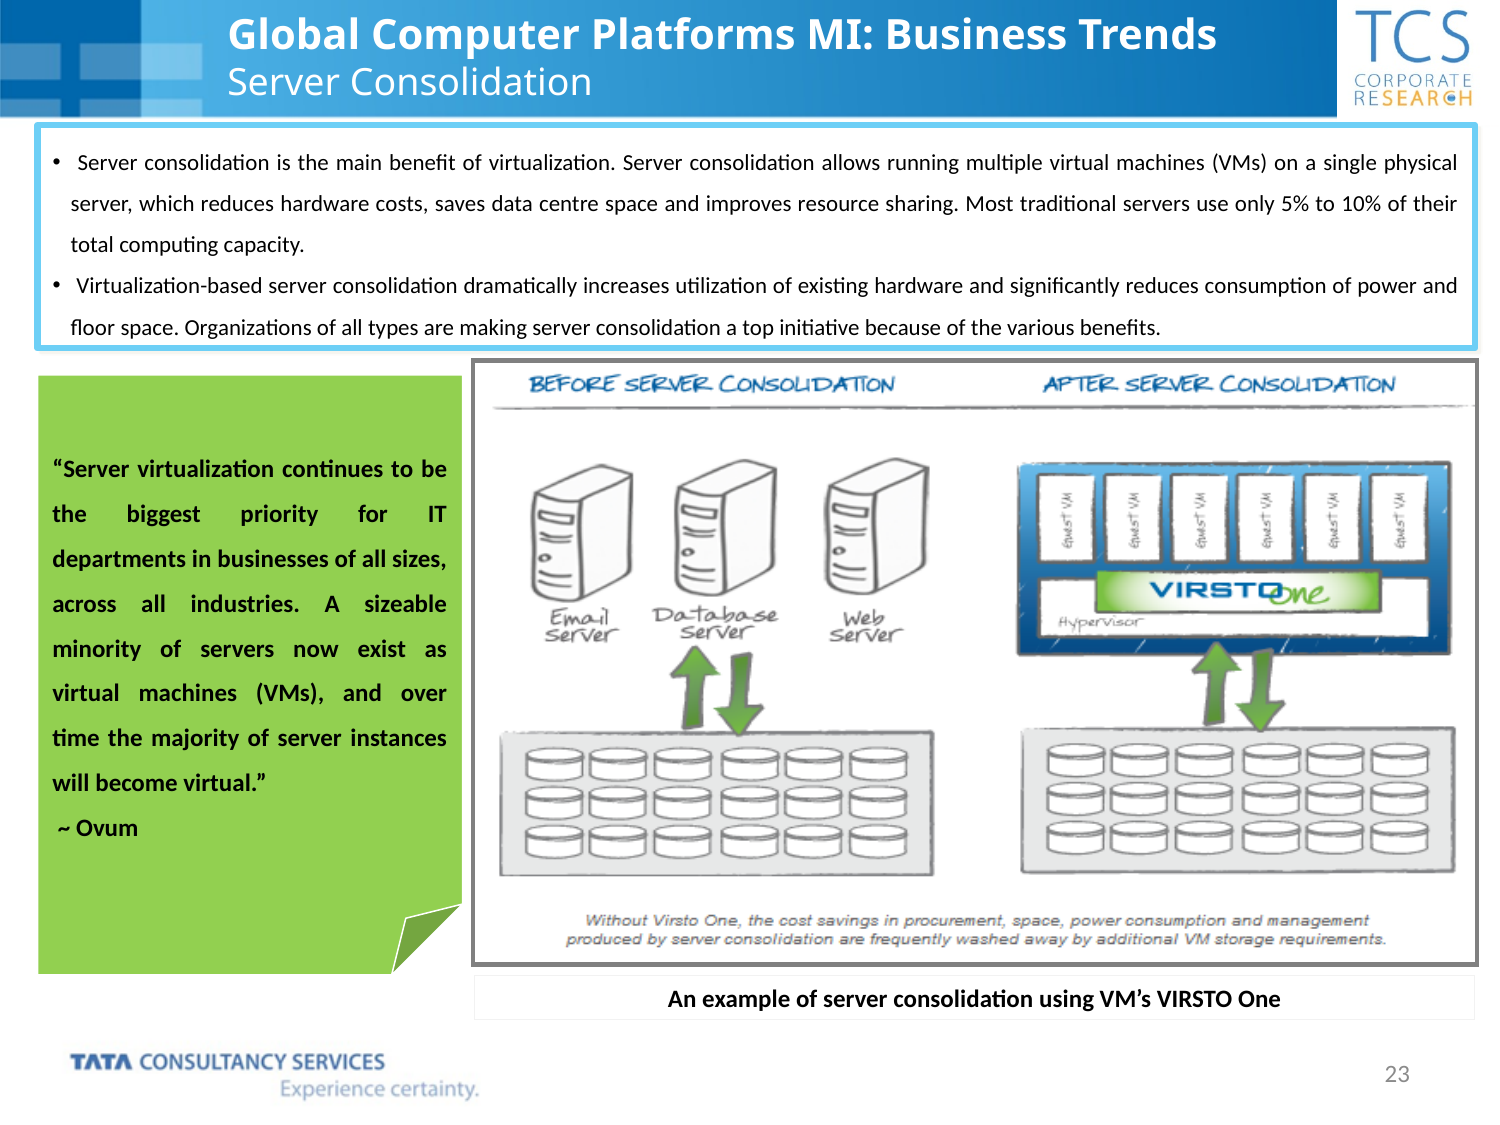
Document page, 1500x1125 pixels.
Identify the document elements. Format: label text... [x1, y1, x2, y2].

text_box An example of server consolidation using VM’s VIRSTO One [474, 975, 1475, 1020]
text_box Server consolidation is the main benefit of virtualization. Server consolidation allows running multiple virtual machines (VMs) on a single physical server, which reduces hardware costs, saves data centre space and improves resource sharing. Most traditional servers use only 5% to 10% of their total computing capacity. Virtualization-based server consolidation dramatically increases utilization of existing hardware and significantly reduces consumption of power and floor space. Organizations of all types are making server consolidation a top initiative because of the various benefits. [37, 125, 1475, 349]
slide_number 23 [1350, 1042, 1425, 1103]
text_box Global Computer Platforms MI: Business Trends Server Consolidation [212, 0, 1363, 125]
text_box “Server virtualization continues to be the biggest priority for IT departments in businesses of all sizes, across all industries. A sizeable minority of servers now exist as virtual machines (VMs), and over time the majority of server instances will become virtual.” ~ Ovum [37, 374, 463, 975]
picture [0, 0, 1500, 1124]
